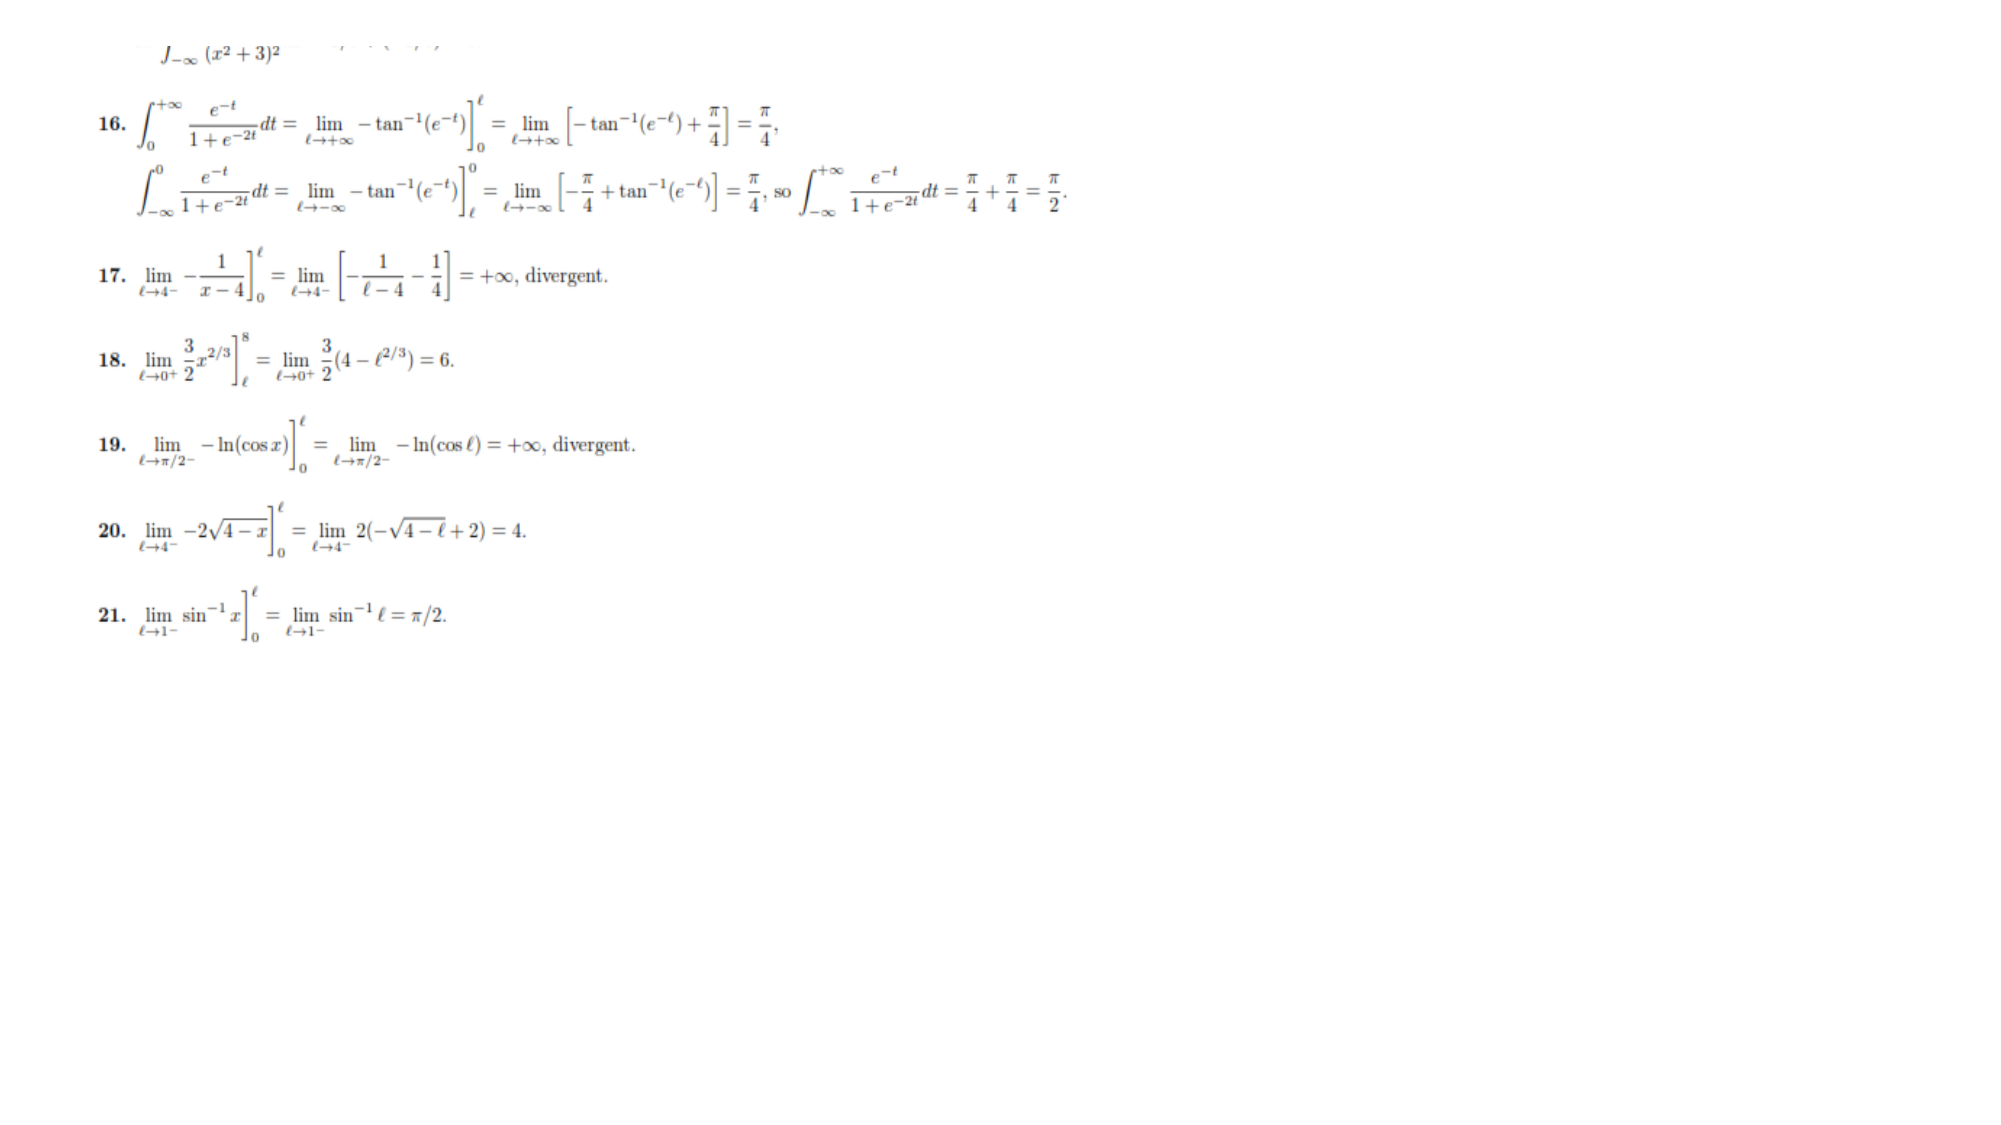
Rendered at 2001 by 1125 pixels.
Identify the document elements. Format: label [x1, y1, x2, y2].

picture [50, 46, 1165, 694]
